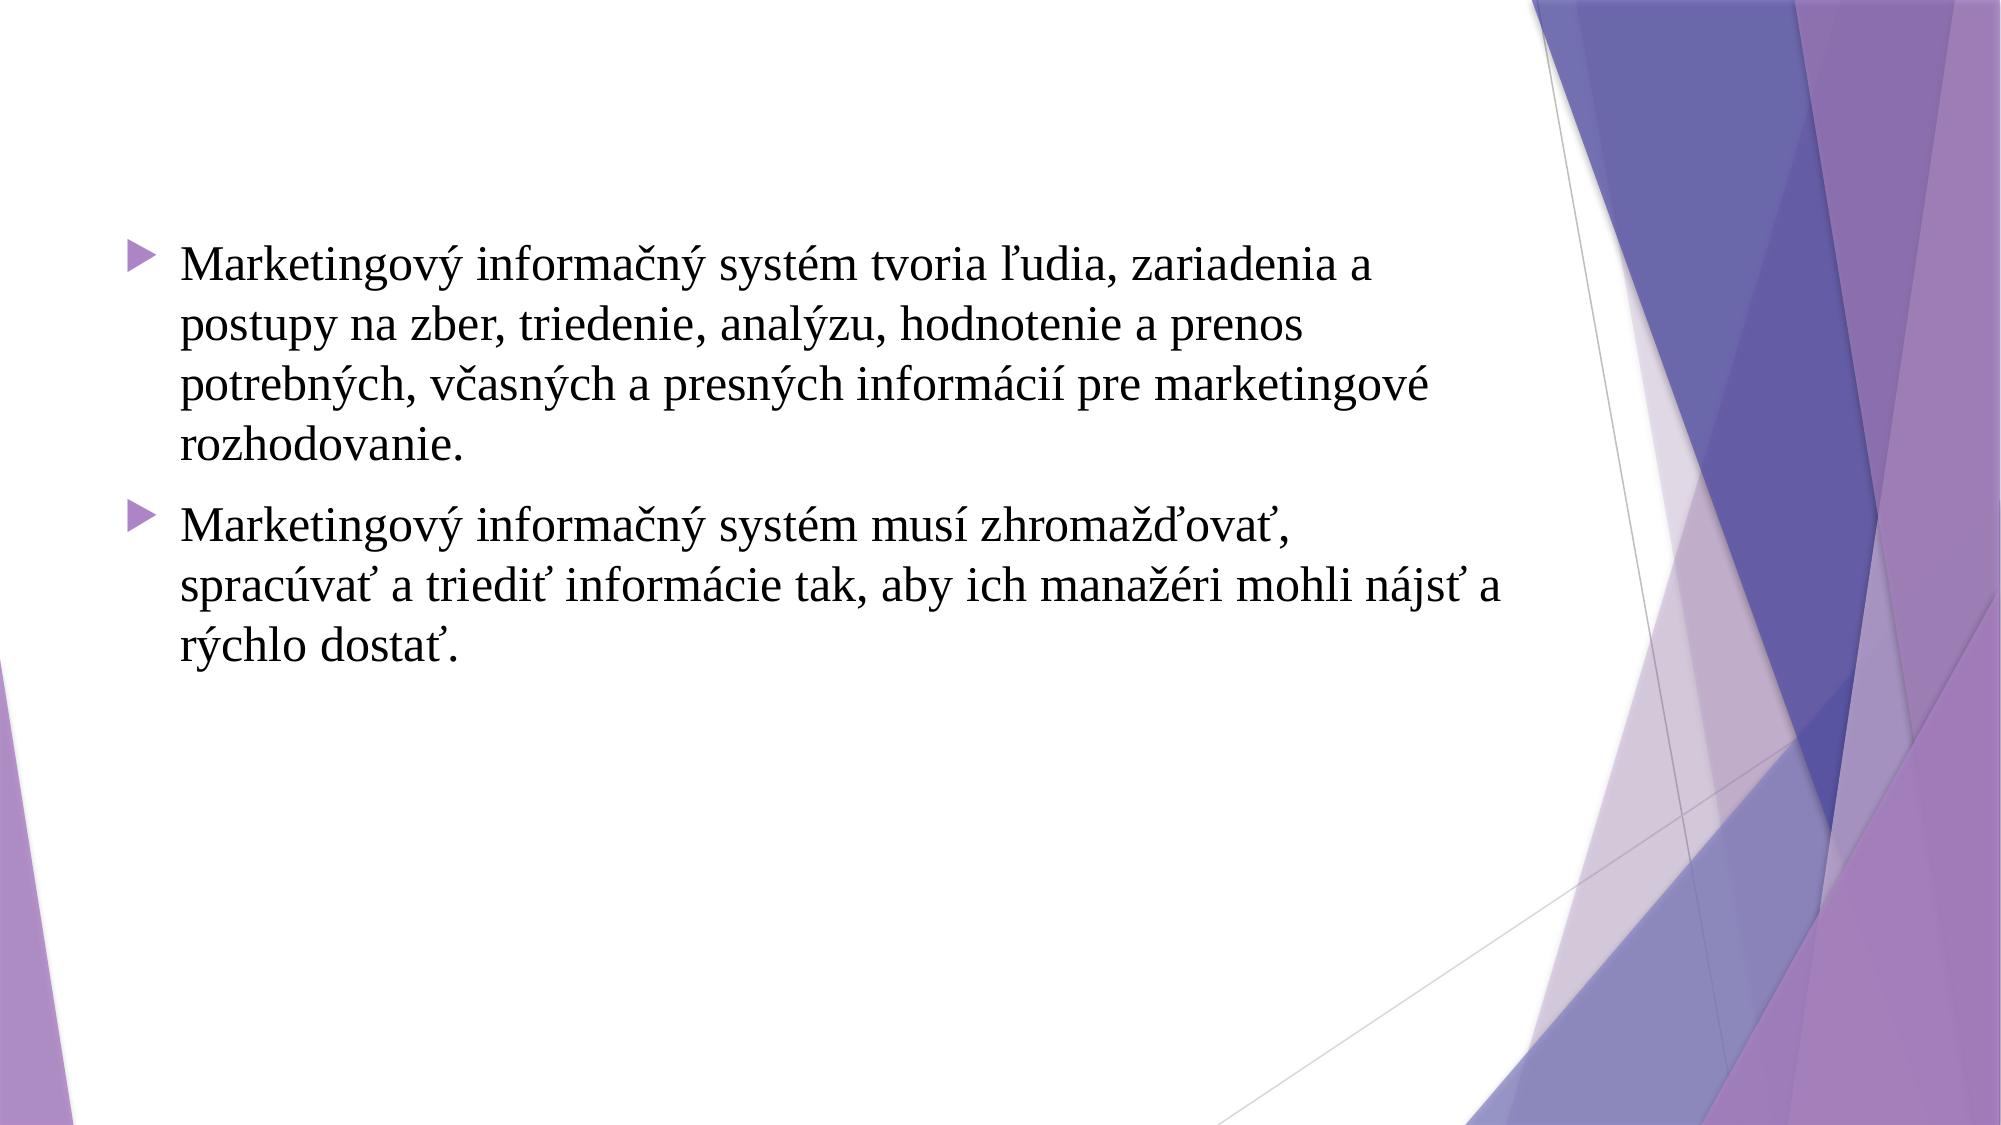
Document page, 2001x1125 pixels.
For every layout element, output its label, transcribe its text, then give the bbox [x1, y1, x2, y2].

list Marketingový informačný systém tvoria ľudia, zariadenia a postupy na zber, triedenie, analýzu, hodnotenie a prenos potrebných, včasných a presných informácií pre marketingové rozhodovanie. Marketingový informačný systém musí zhromažďovať, spracúvať a triediť informácie tak, aby ich manažéri mohli nájsť a rýchlo dostať. [108, 222, 1519, 860]
